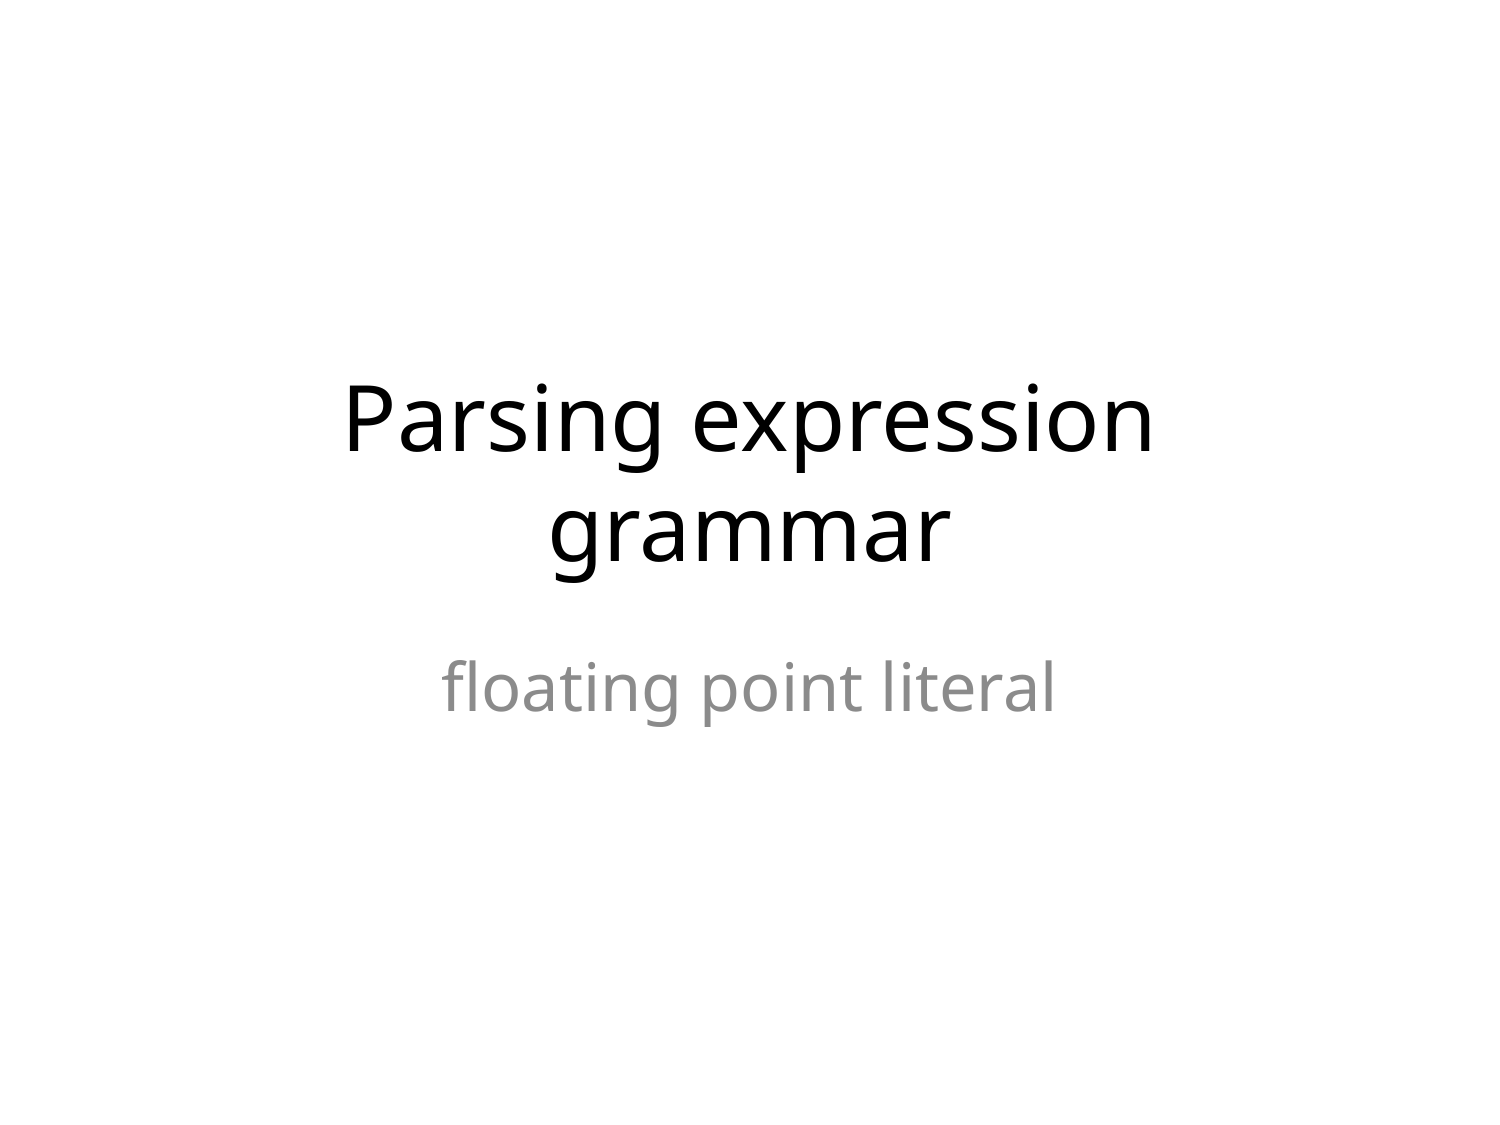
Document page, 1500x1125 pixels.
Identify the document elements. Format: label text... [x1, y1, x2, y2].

subtitle floating point literal [225, 637, 1275, 925]
title Parsing expression grammar [112, 349, 1388, 591]
